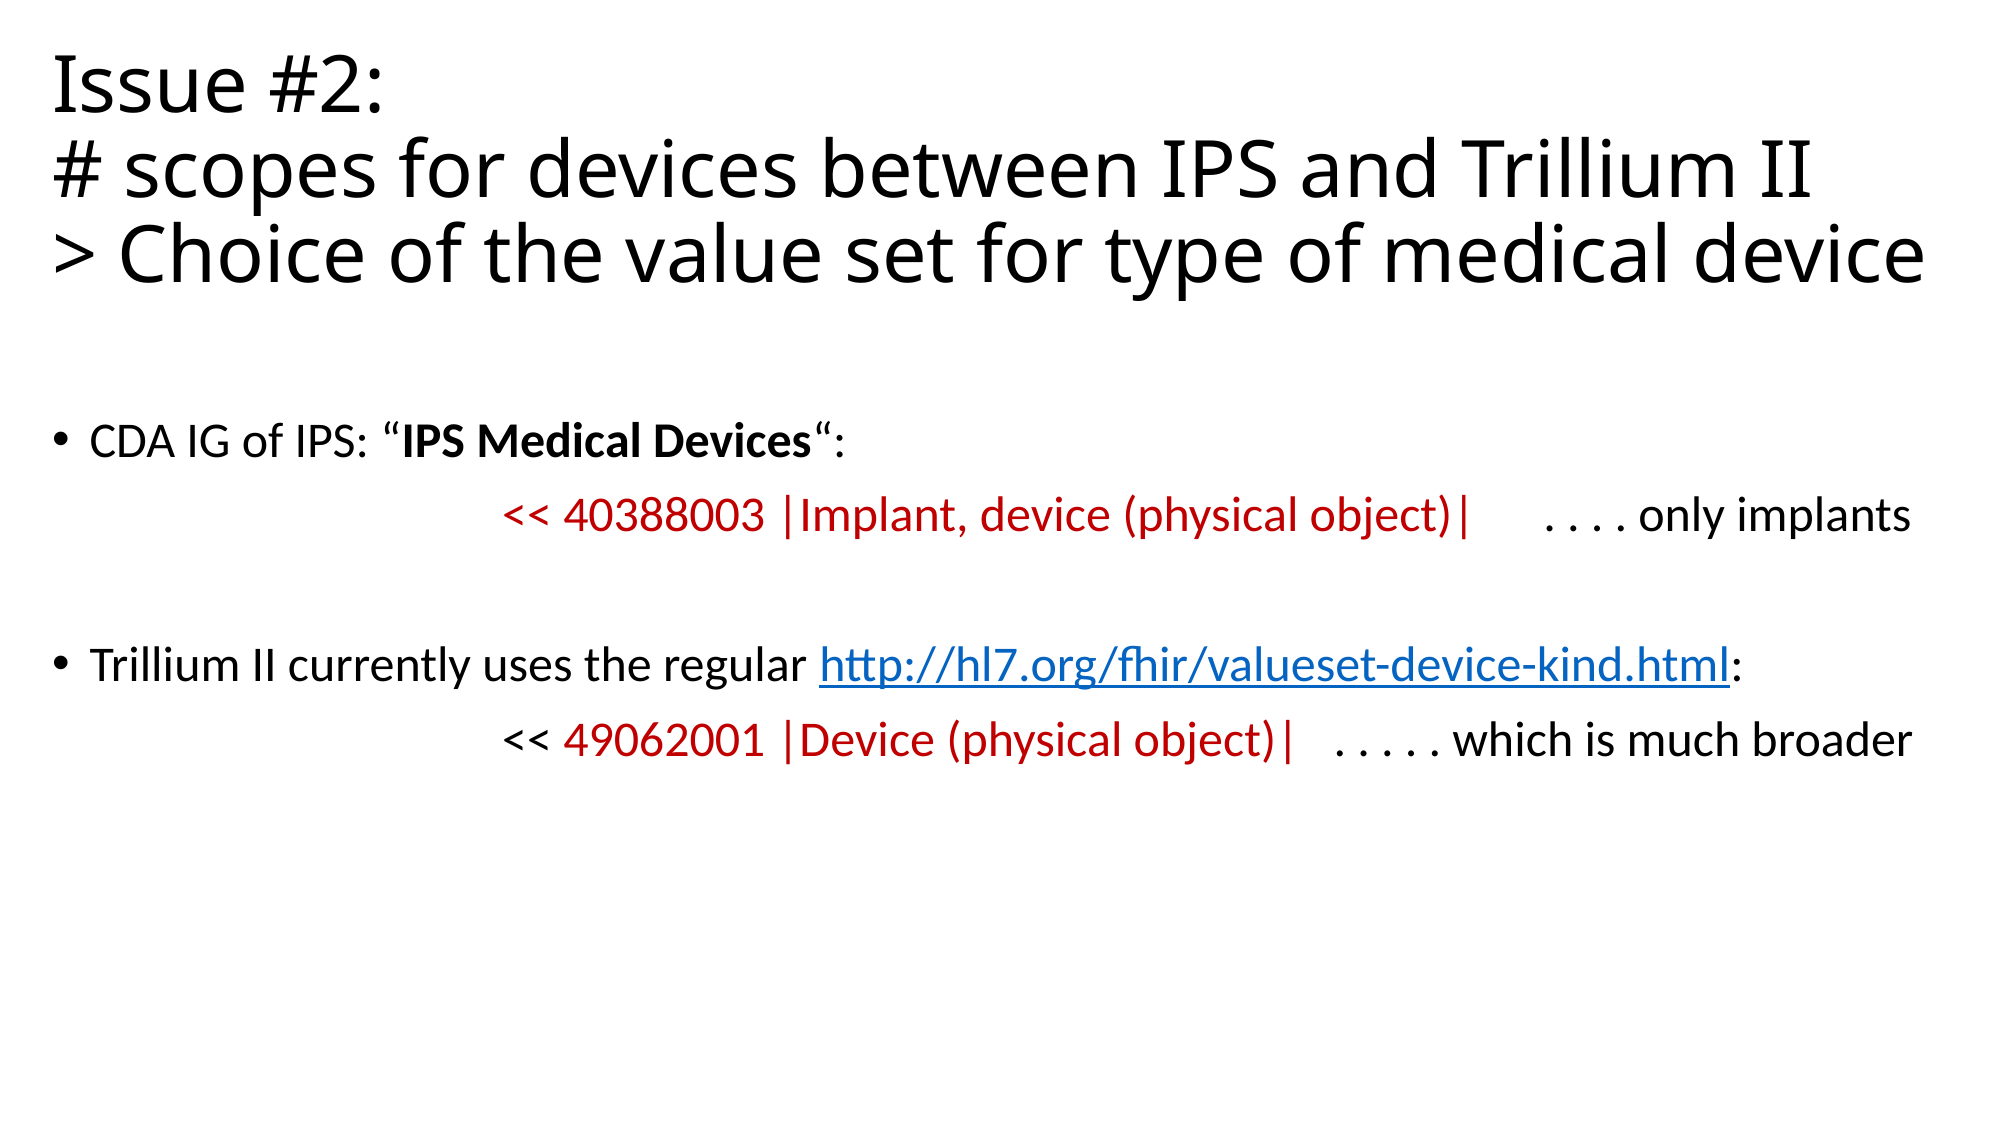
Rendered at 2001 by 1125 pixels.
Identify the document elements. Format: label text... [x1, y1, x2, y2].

list CDA IG of IPS: “IPS Medical Devices“: << 40388003 |Implant, device (physical object)| . . . . only implants Trillium II currently uses the regular http://hl7.org/fhir/valueset-device-kind.html: << 49062001 |Device (physical object)| . . . . . which is much broader [37, 406, 1949, 1014]
title Issue #2: # scopes for devices between IPS and Trillium II > Choice of the value set for type of medical device [37, 0, 1986, 344]
